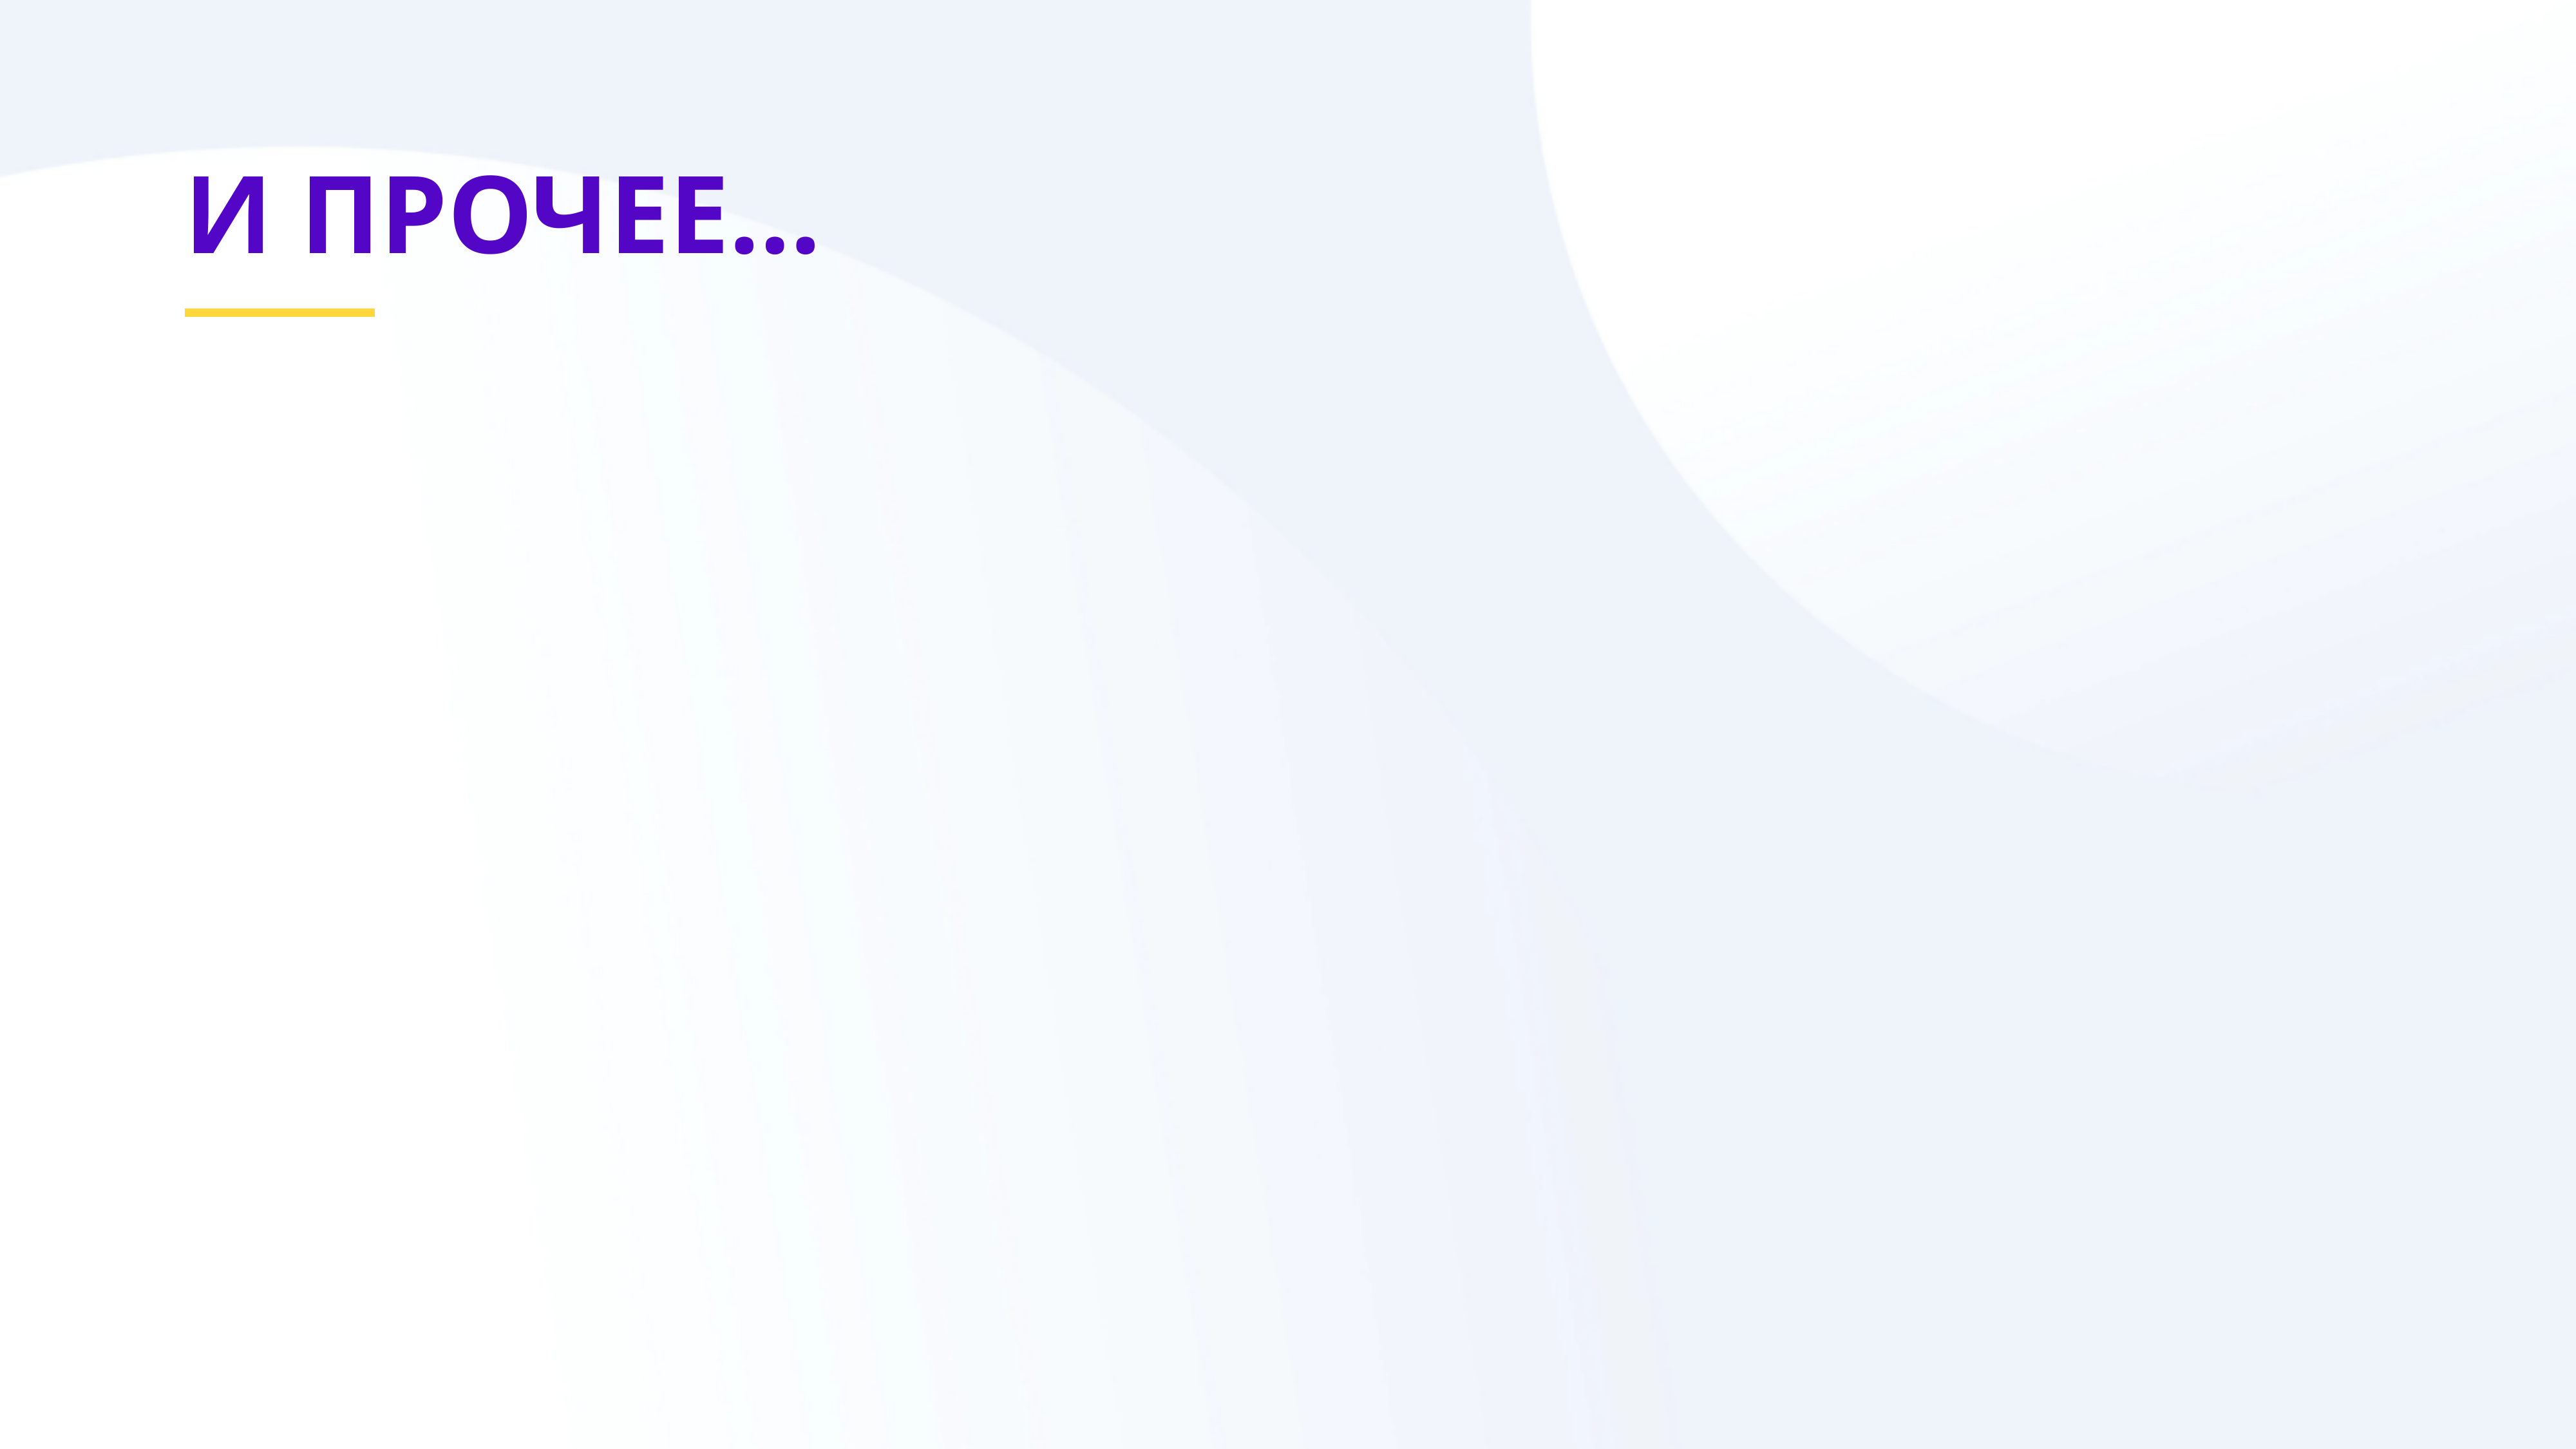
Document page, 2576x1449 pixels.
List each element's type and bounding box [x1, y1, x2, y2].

text_box [179, 140, 1130, 313]
picture [0, 0, 2576, 1449]
